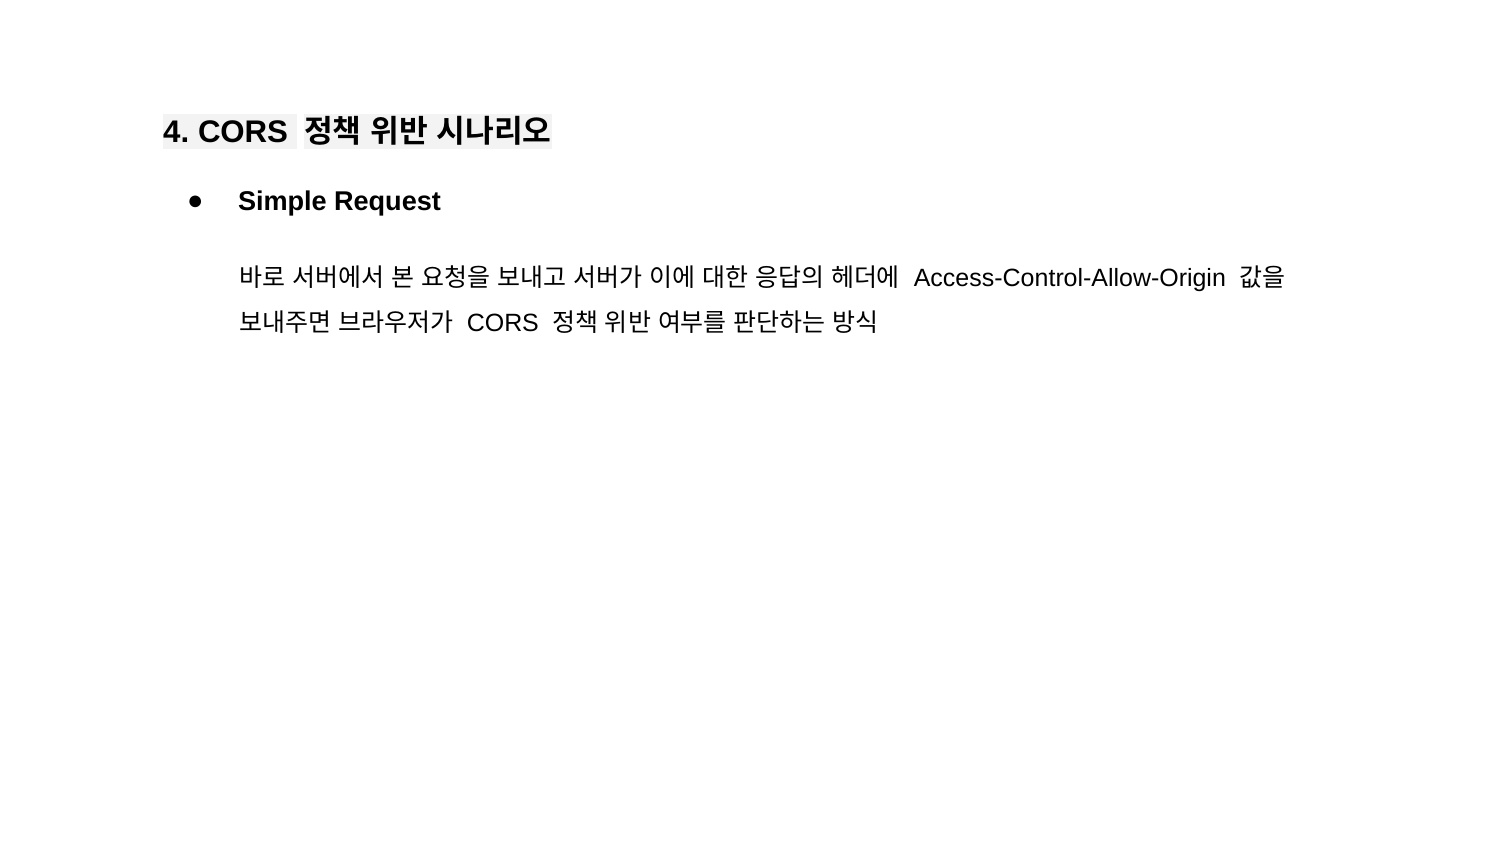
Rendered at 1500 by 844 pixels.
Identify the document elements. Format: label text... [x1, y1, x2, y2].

text_box 4. CORS 정책 위반 시나리오 Simple Request 바로 서버에서 본 요청을 보내고 서버가 이에 대한 응답의 헤더에 Access-Control-Allow-Origin 값을 보내주면 브라우저가 CORS 정책 위반 여부를 판단하는 방식 [148, 96, 1352, 471]
